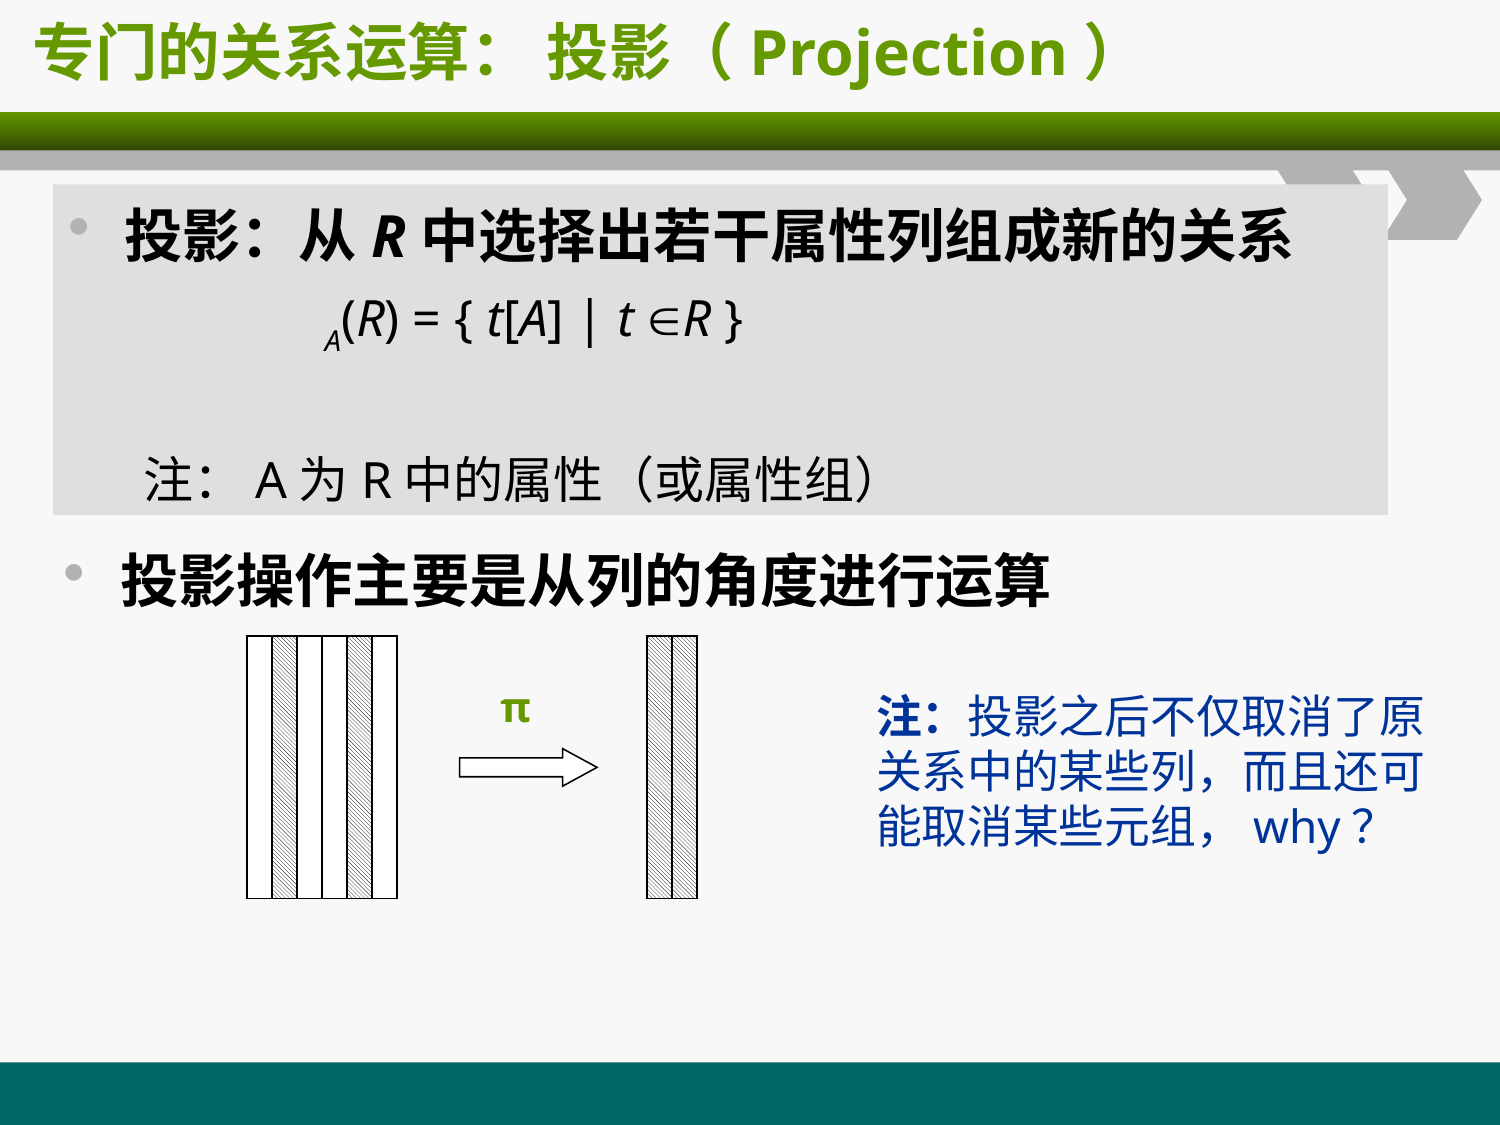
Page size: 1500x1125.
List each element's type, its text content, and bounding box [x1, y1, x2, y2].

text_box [246, 635, 698, 899]
text_box 投影操作主要是从列的角度进行运算 [48, 545, 1259, 1047]
title 专门的关系运算： 投影（Projection） [17, 4, 1304, 97]
text_box 注：投影之后不仅取消了原关系中的某些列，而且还可能取消某些元组，why？ [861, 680, 1464, 911]
